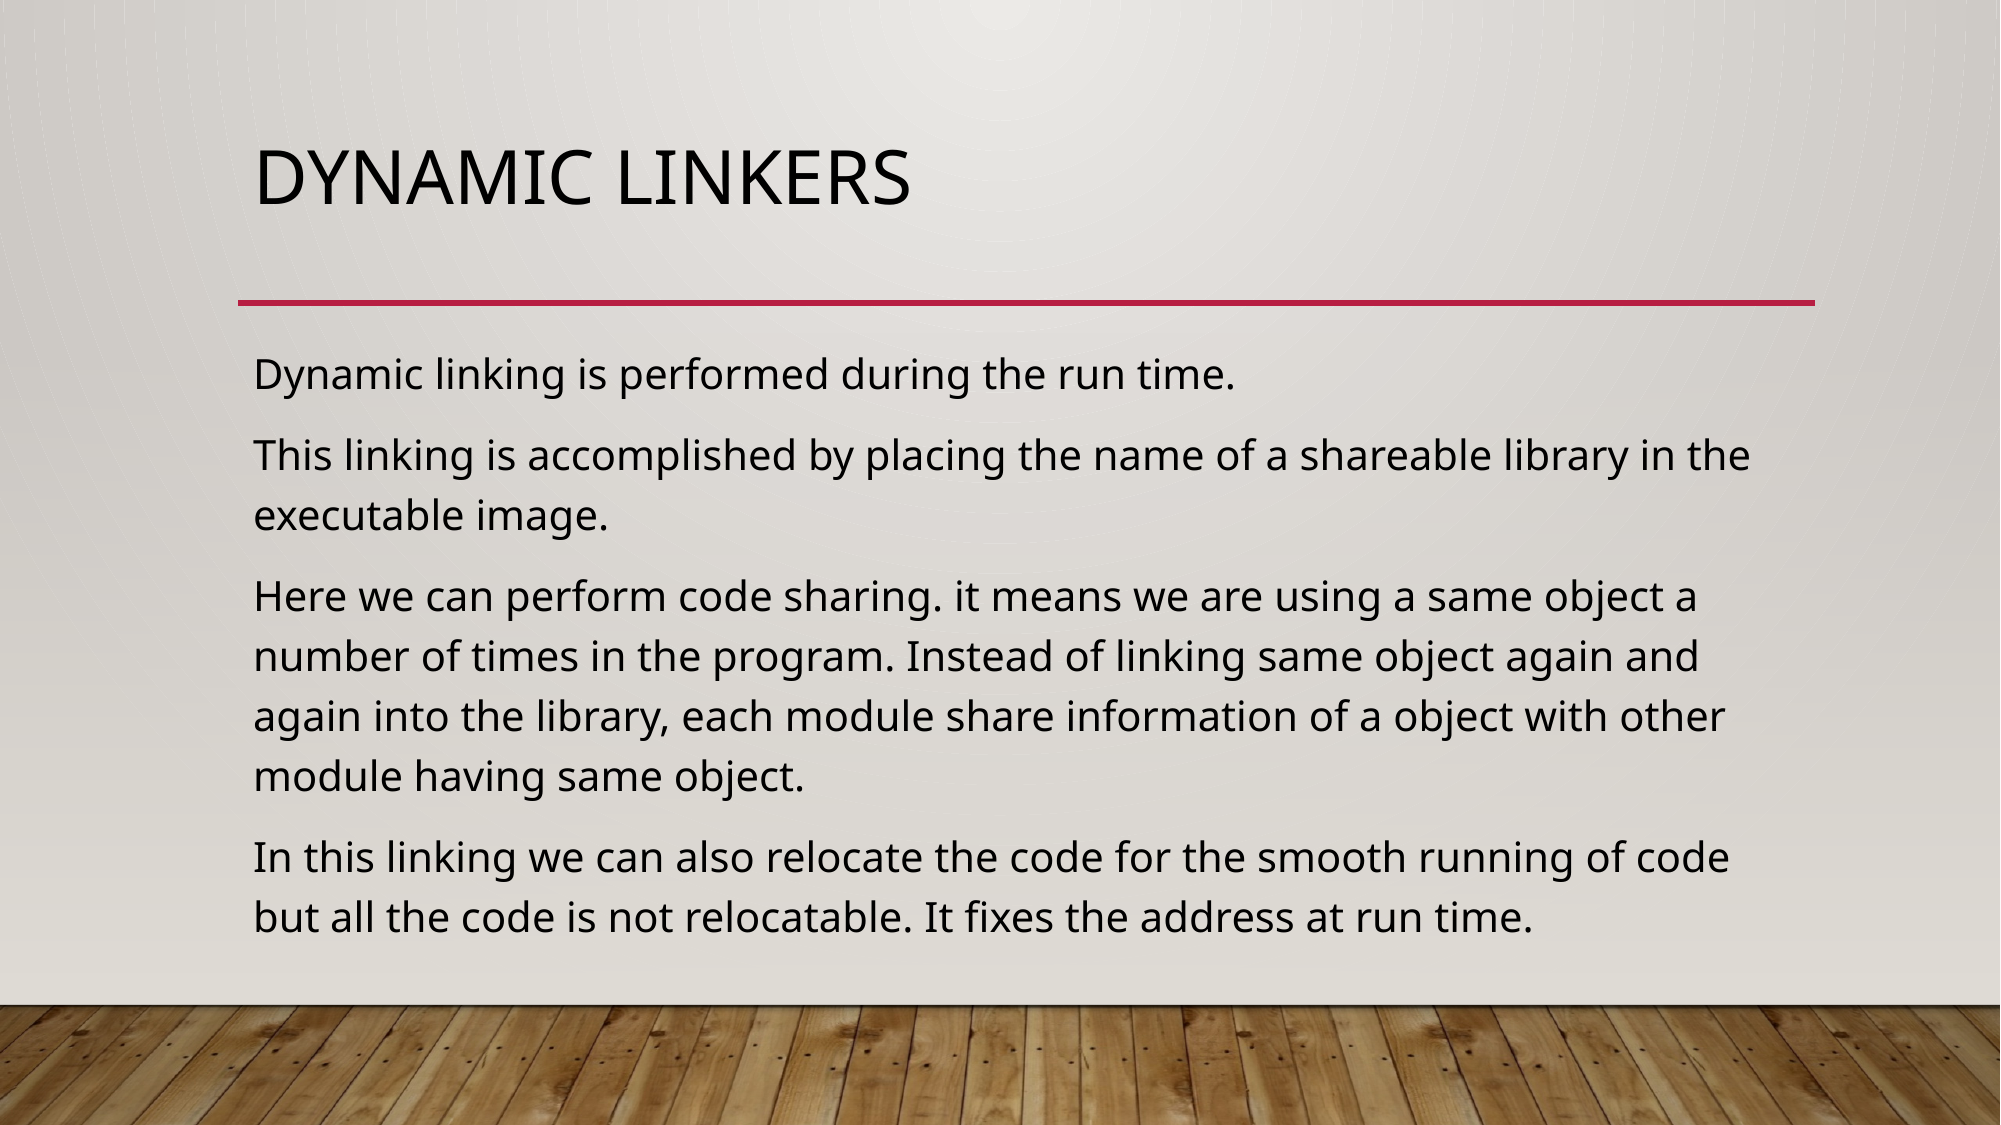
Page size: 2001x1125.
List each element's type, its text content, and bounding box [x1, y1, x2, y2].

picture [0, 1005, 2000, 1125]
list Dynamic linking is performed during the run time. This linking is accomplished by placing the name of a shareable library in the executable image. Here we can perform code sharing. it means we are using a same object a number of times in the program. Instead of linking same object again and again into the library, each module share information of a object with other module having same object. In this linking we can also relocate the code for the smooth running of code but all the code is not relocatable. It fixes the address at run time. [238, 330, 1814, 897]
title Dynamic linkers [238, 131, 1814, 305]
